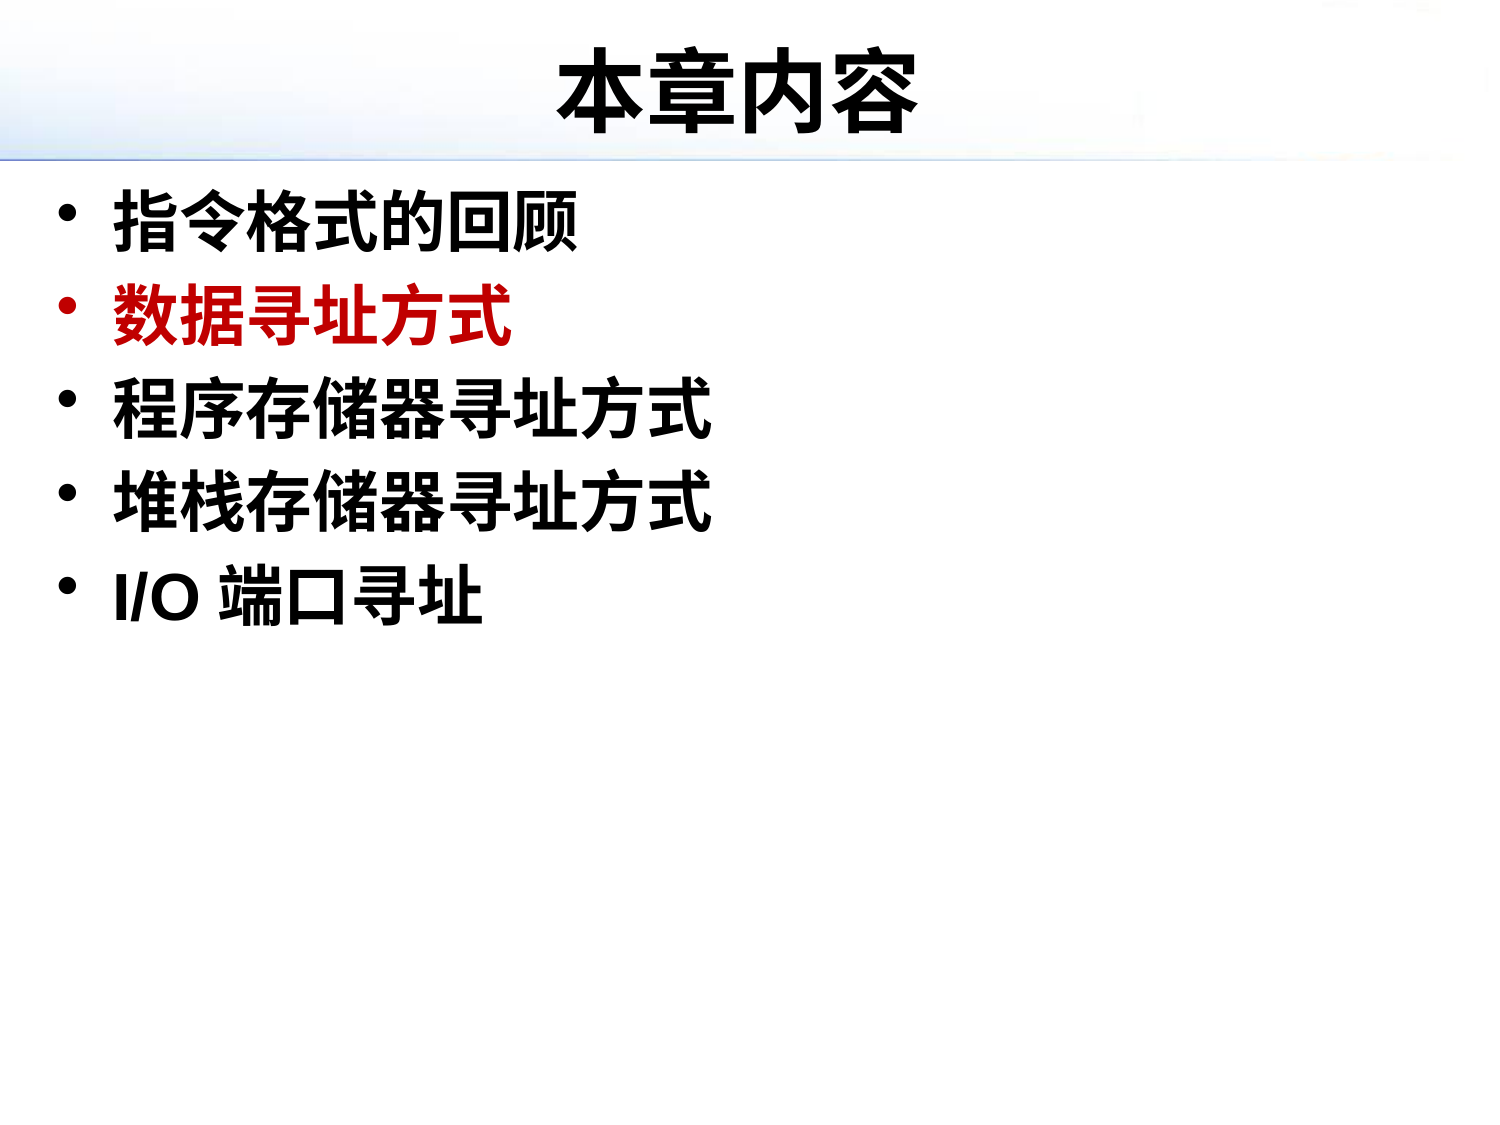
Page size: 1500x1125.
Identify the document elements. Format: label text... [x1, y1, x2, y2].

list 指令格式的回顾 数据寻址方式 程序存储器寻址方式 堆栈存储器寻址方式 I/O端口寻址 [41, 172, 1447, 1059]
title 本章内容 [29, 31, 1447, 147]
picture [0, 0, 1500, 161]
